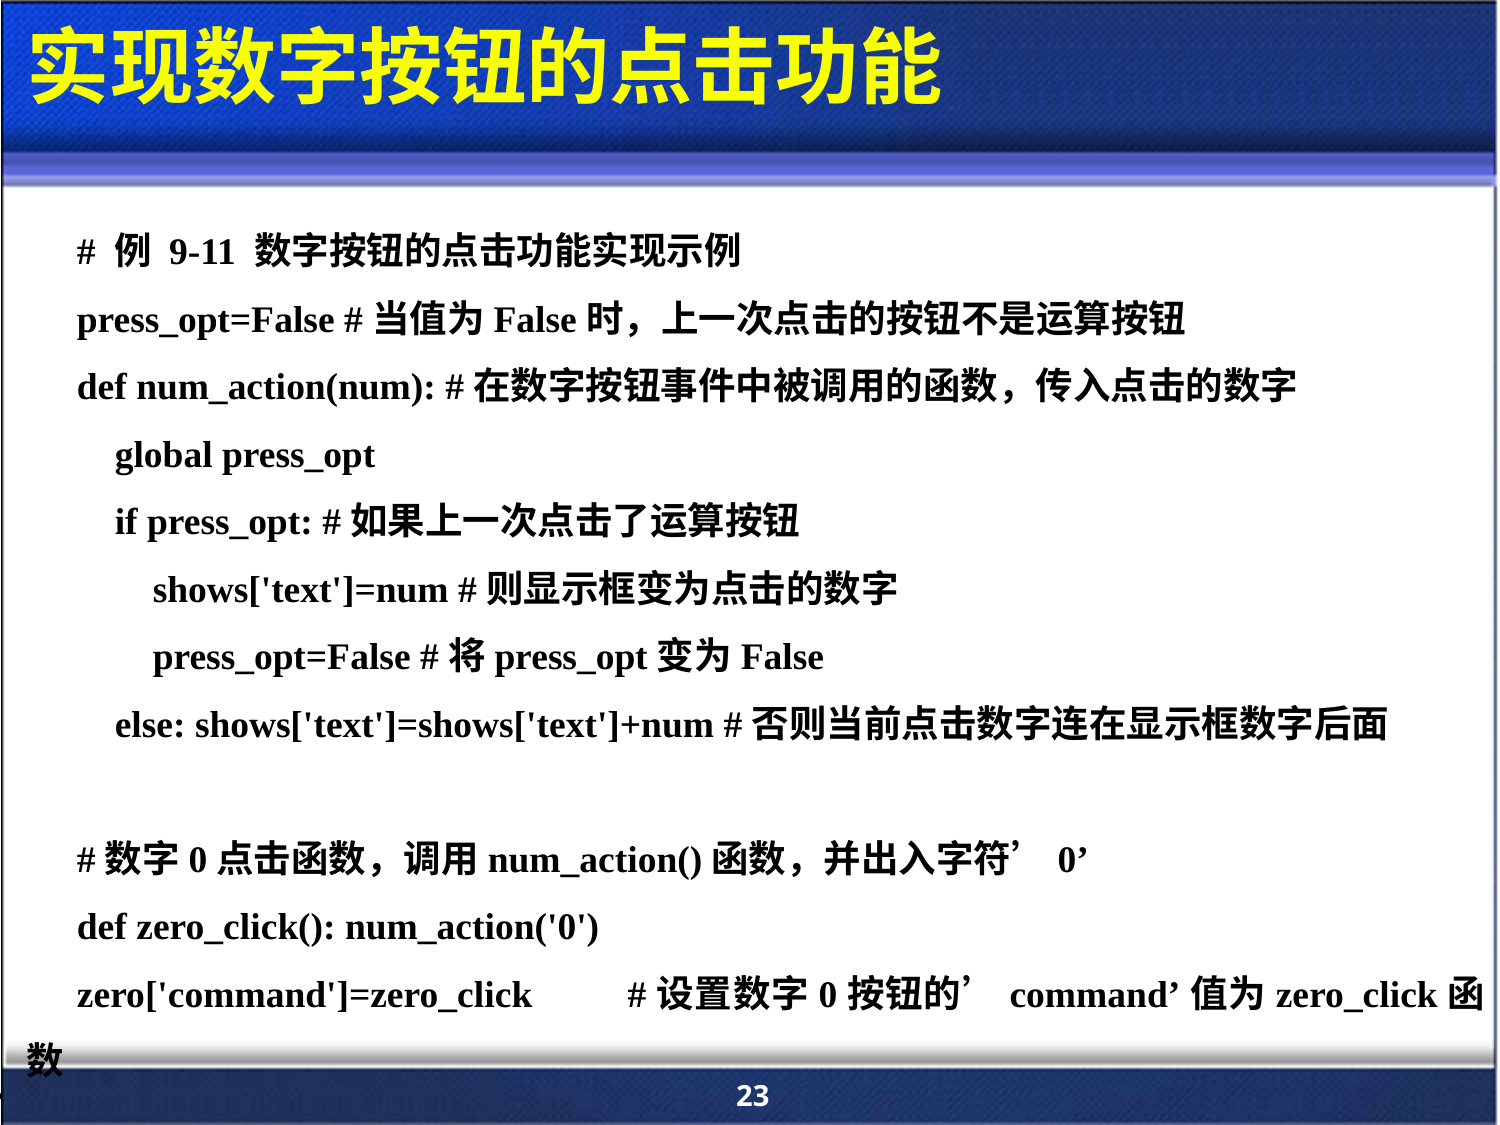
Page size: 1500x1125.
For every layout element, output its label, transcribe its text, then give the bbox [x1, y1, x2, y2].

picture [1, 0, 1499, 1125]
text_box # 例 9‑11 数字按钮的点击功能实现示例 press_opt=False #当值为False时，上一次点击的按钮不是运算按钮 def num_action(num): #在数字按钮事件中被调用的函数，传入点击的数字 global press_opt if press_opt: #如果上一次点击了运算按钮 shows['text']=num #则显示框变为点击的数字 press_opt=False #将press_opt变为False else: shows['text']=shows['text']+num #否则当前点击数字连在显示框数字后面 #数字0点击函数，调用num_action()函数，并出入字符’0’ def zero_click(): num_action('0') zero['command']=zero_click #设置数字0按钮的’command’值为zero_click函数 …… [12, 197, 1500, 1125]
title 实现数字按钮的点击功能 [12, 18, 1363, 153]
